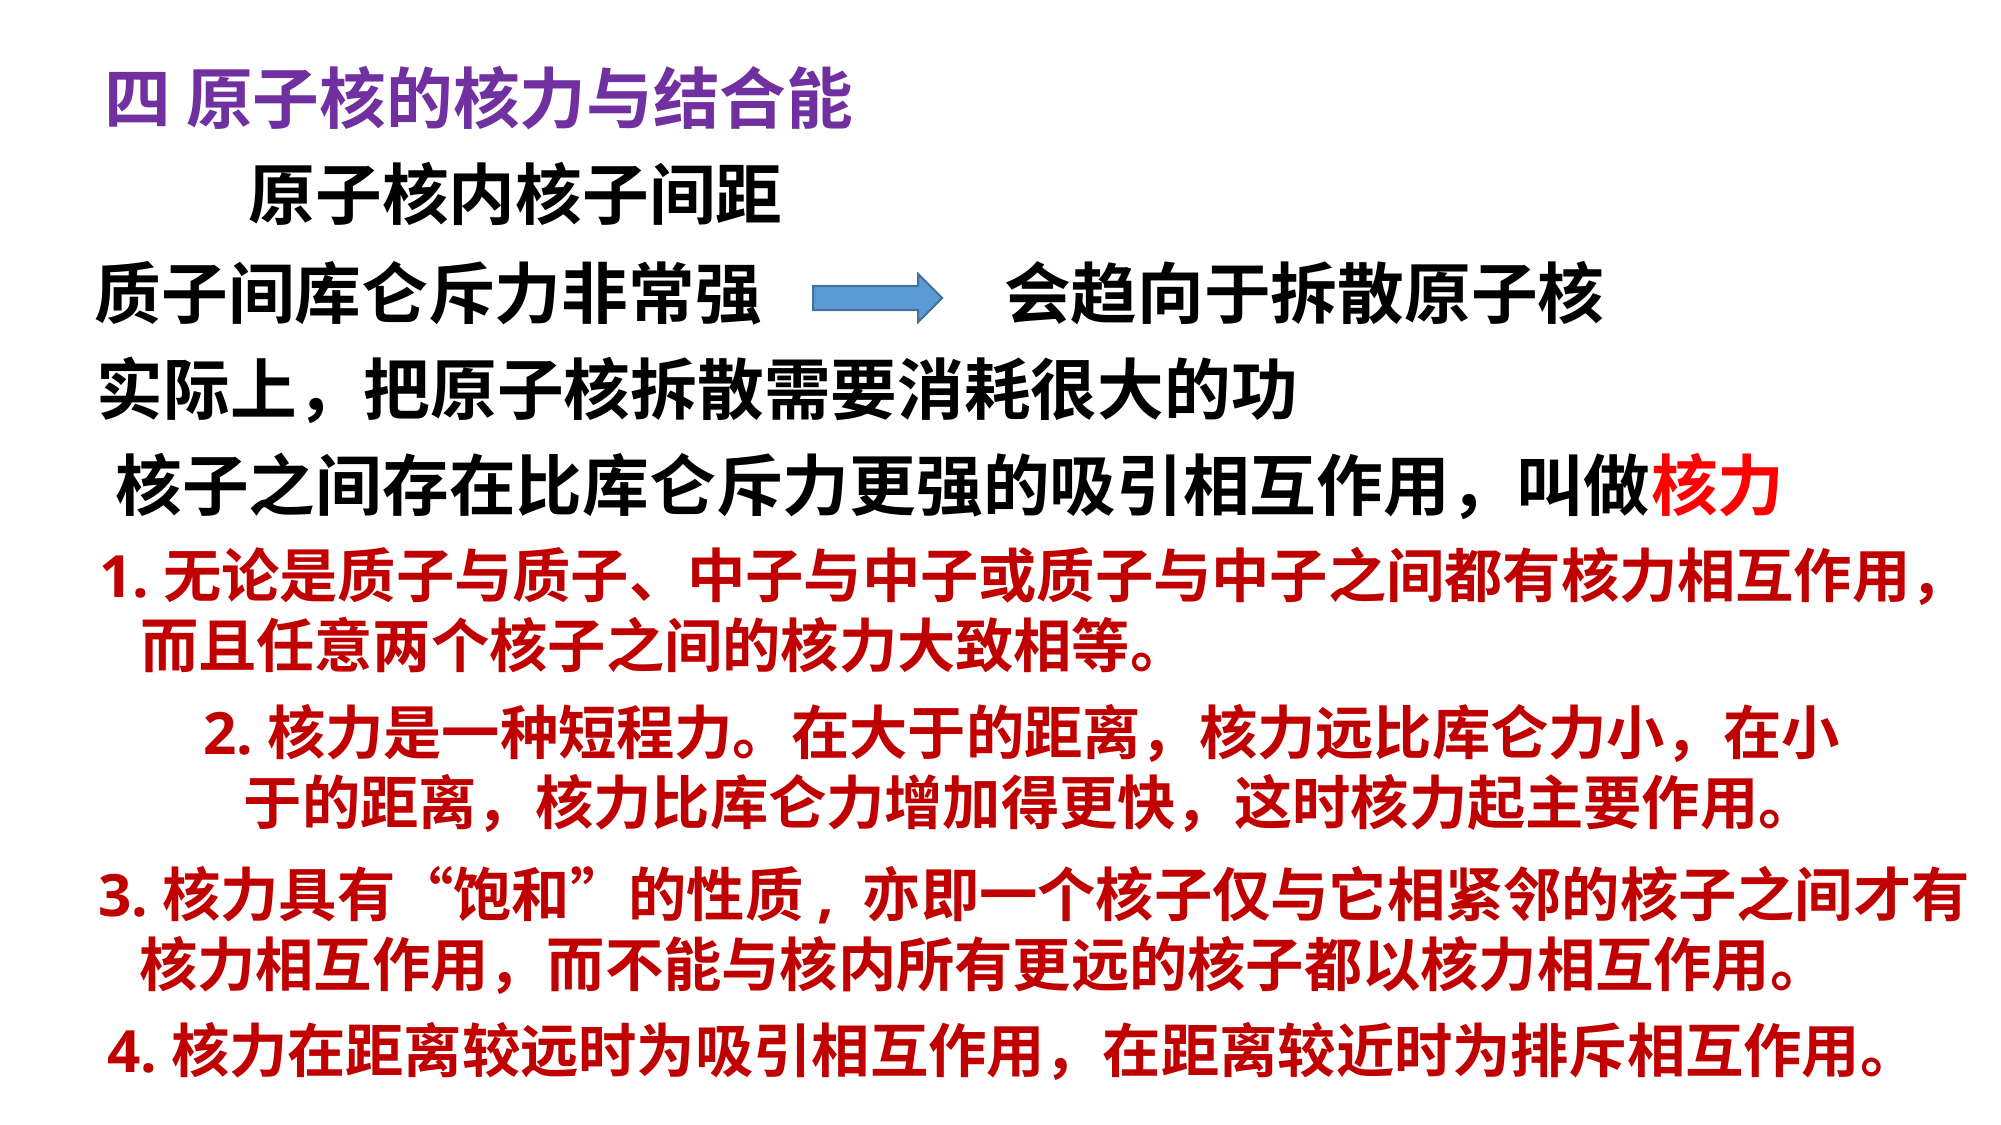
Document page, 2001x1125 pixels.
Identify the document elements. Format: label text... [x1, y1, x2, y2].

text_box 3.核力具有“饱和”的性质, 亦即一个核子仅与它相紧邻的核子之间才有 核力相互作用，而不能与核内所有更远的核子都以核力相互作用。 [83, 850, 1985, 1006]
text_box 四 原子核的核力与结合能 [89, 49, 869, 145]
text_box 质子间库仑斥力非常强 [79, 244, 778, 340]
text_box 4.核力在距离较远时为吸引相互作用，在距离较近时为排斥相互作用。 [92, 1007, 1947, 1092]
text_box [812, 271, 944, 325]
text_box 1.无论是质子与质子、中子与中子或质子与中子之间都有核力相互作用， 而且任意两个核子之间的核力大致相等。 [84, 532, 1984, 687]
text_box 实际上，把原子核拆散需要消耗很大的功 [82, 340, 1314, 436]
text_box 核子之间存在比库仑斥力更强的吸引相互作用，叫做核力 [100, 436, 1800, 532]
text_box 会趋向于拆散原子核 [989, 244, 1620, 340]
